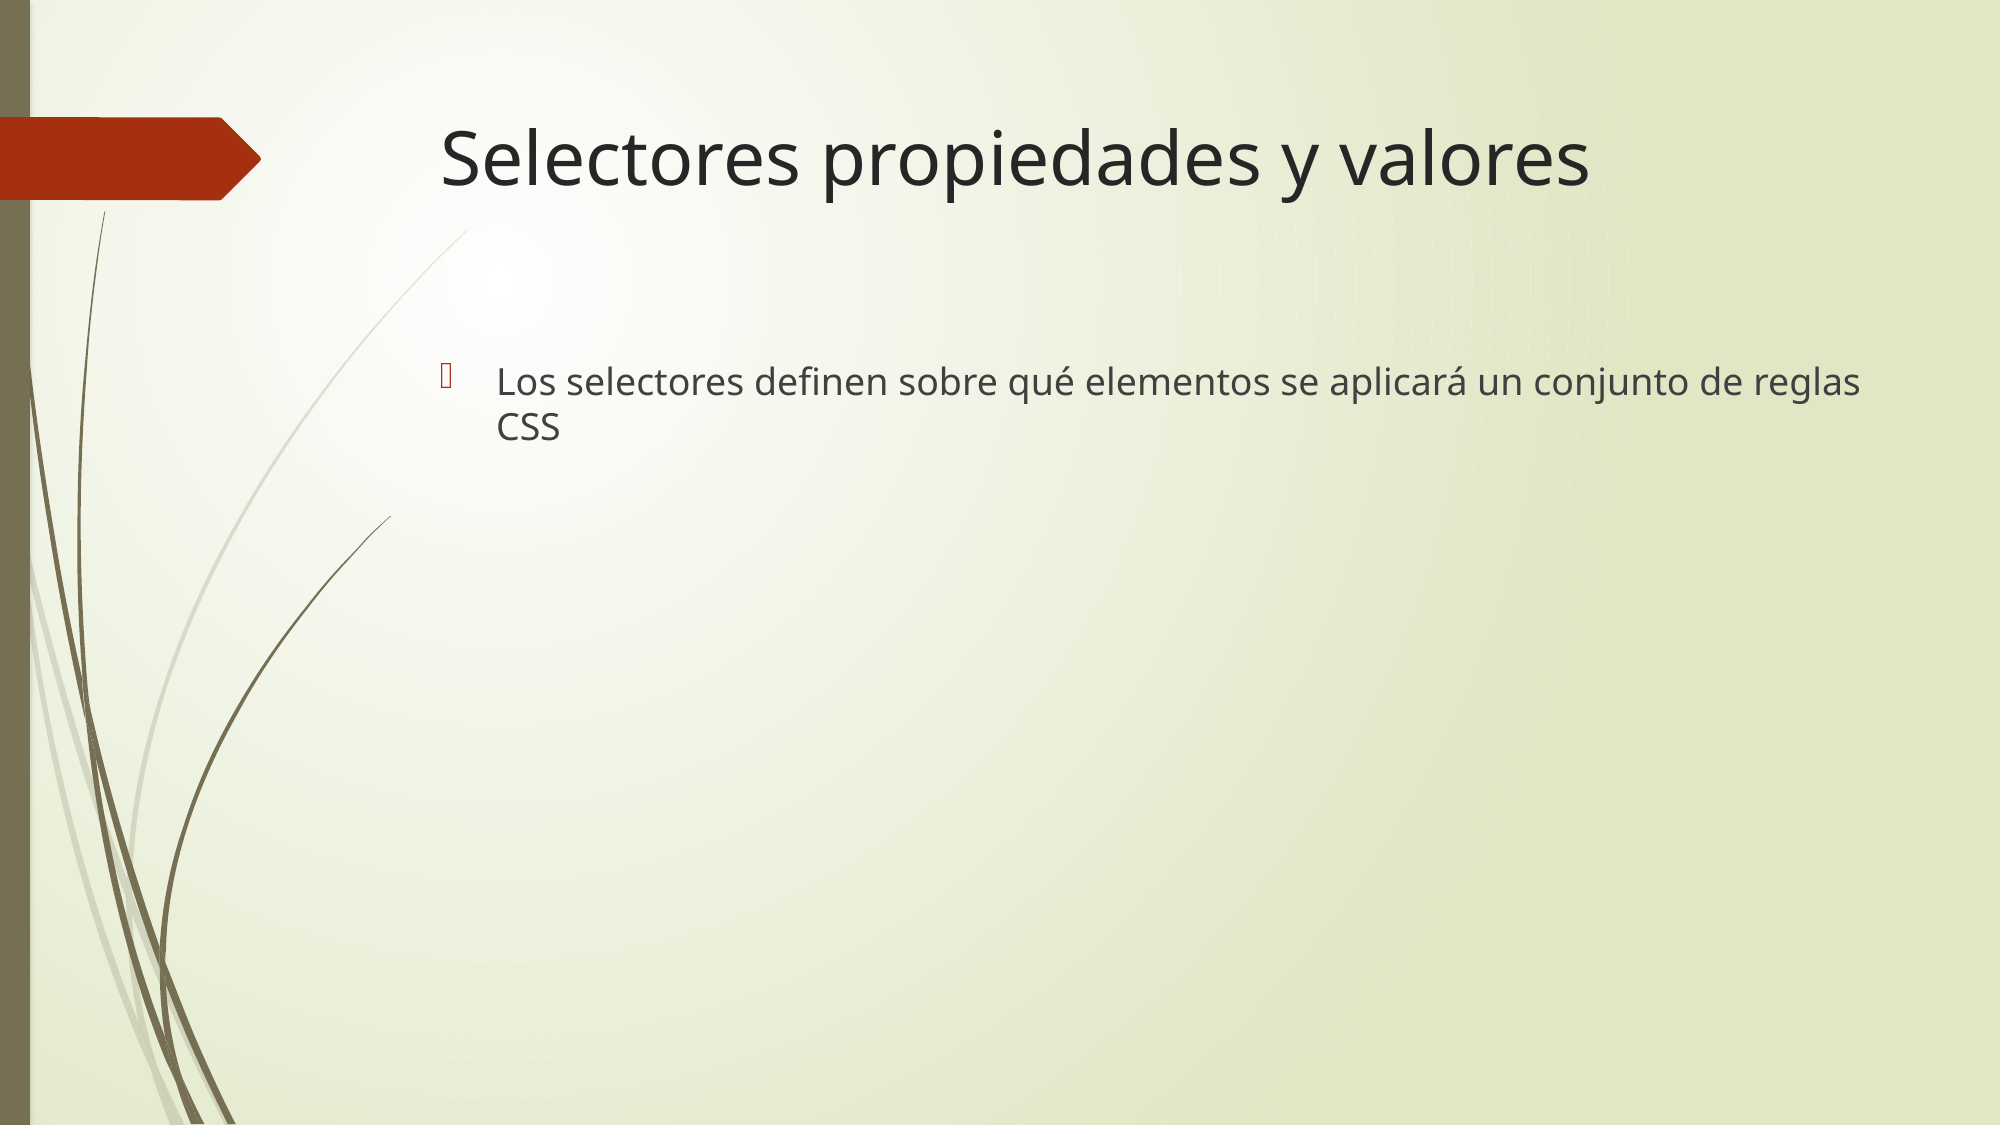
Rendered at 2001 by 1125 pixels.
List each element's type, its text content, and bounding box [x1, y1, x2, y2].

list Los selectores definen sobre qué elementos se aplicará un conjunto de reglas CSS [424, 350, 1888, 970]
title Selectores propiedades y valores [425, 102, 1888, 313]
